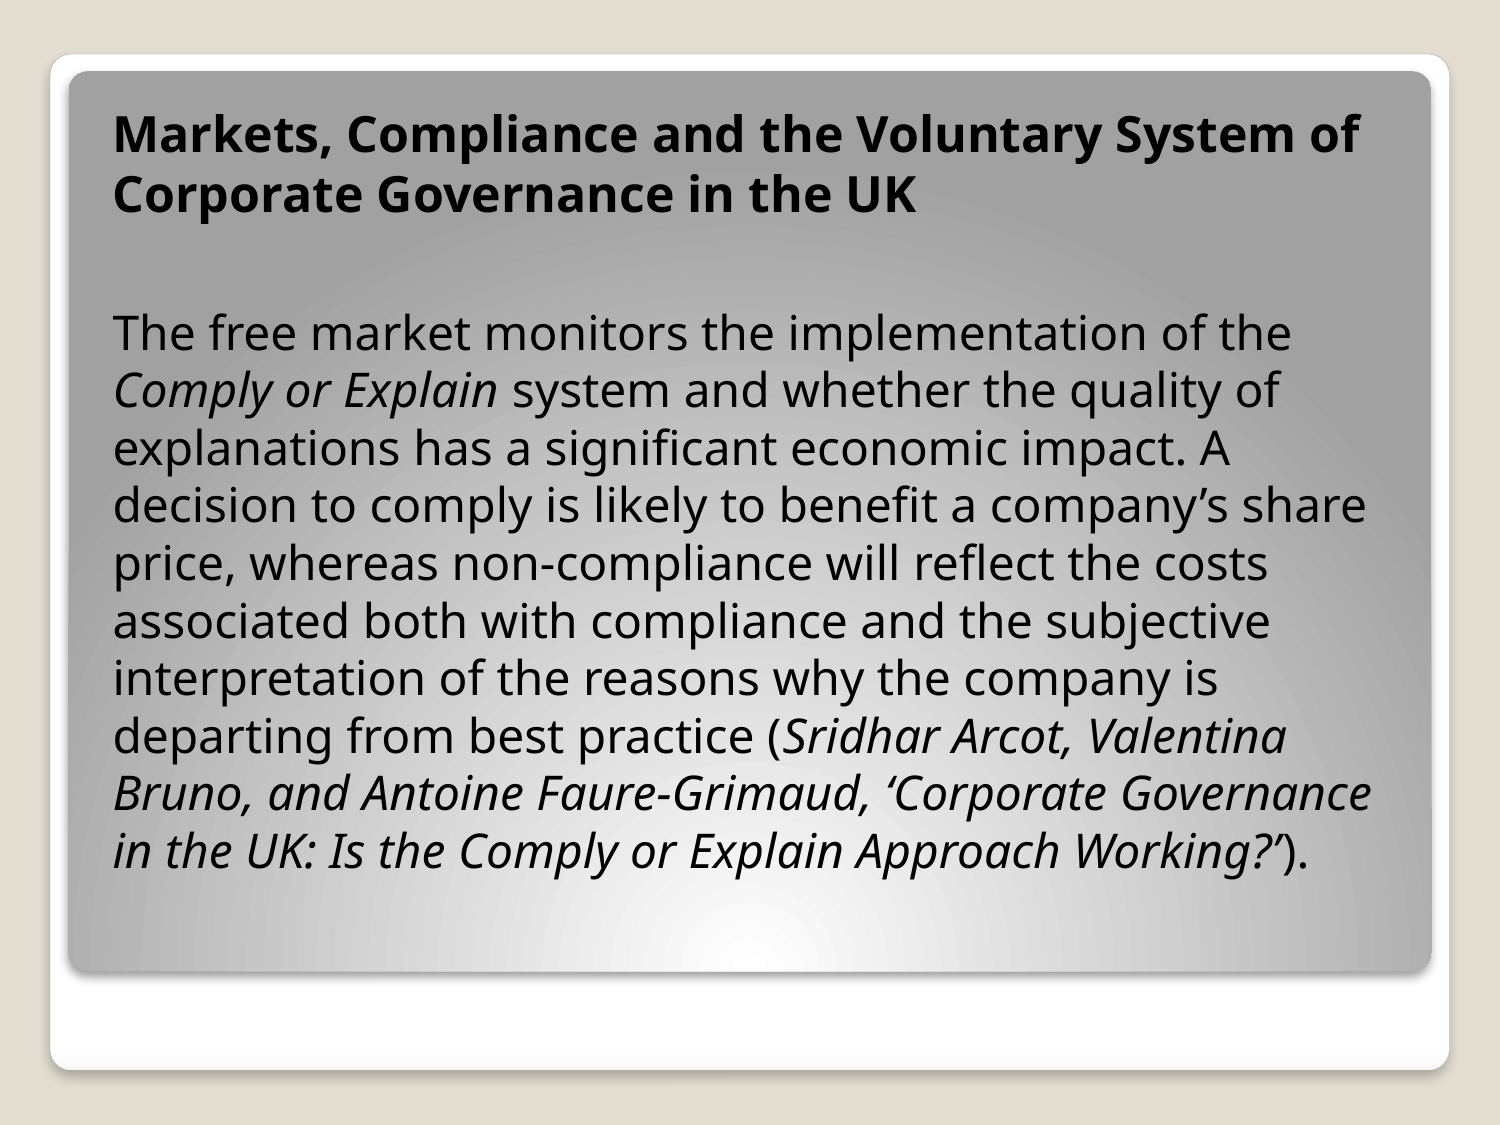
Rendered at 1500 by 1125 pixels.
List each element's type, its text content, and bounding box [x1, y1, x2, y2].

list Markets, Compliance and the Voluntary System of Corporate Governance in the UK The free market monitors the implementation of the Comply or Explain system and whether the quality of explanations has a significant economic impact. A decision to comply is likely to benefit a company’s share price, whereas non-compliance will reflect the costs associated both with compliance and the subjective interpretation of the reasons why the company is departing from best practice (Sridhar Arcot, Valentina Bruno, and Antoine Faure-Grimaud, ‘Corporate Governance in the UK: Is the Comply or Explain Approach Working?’). [82, 86, 1425, 1035]
